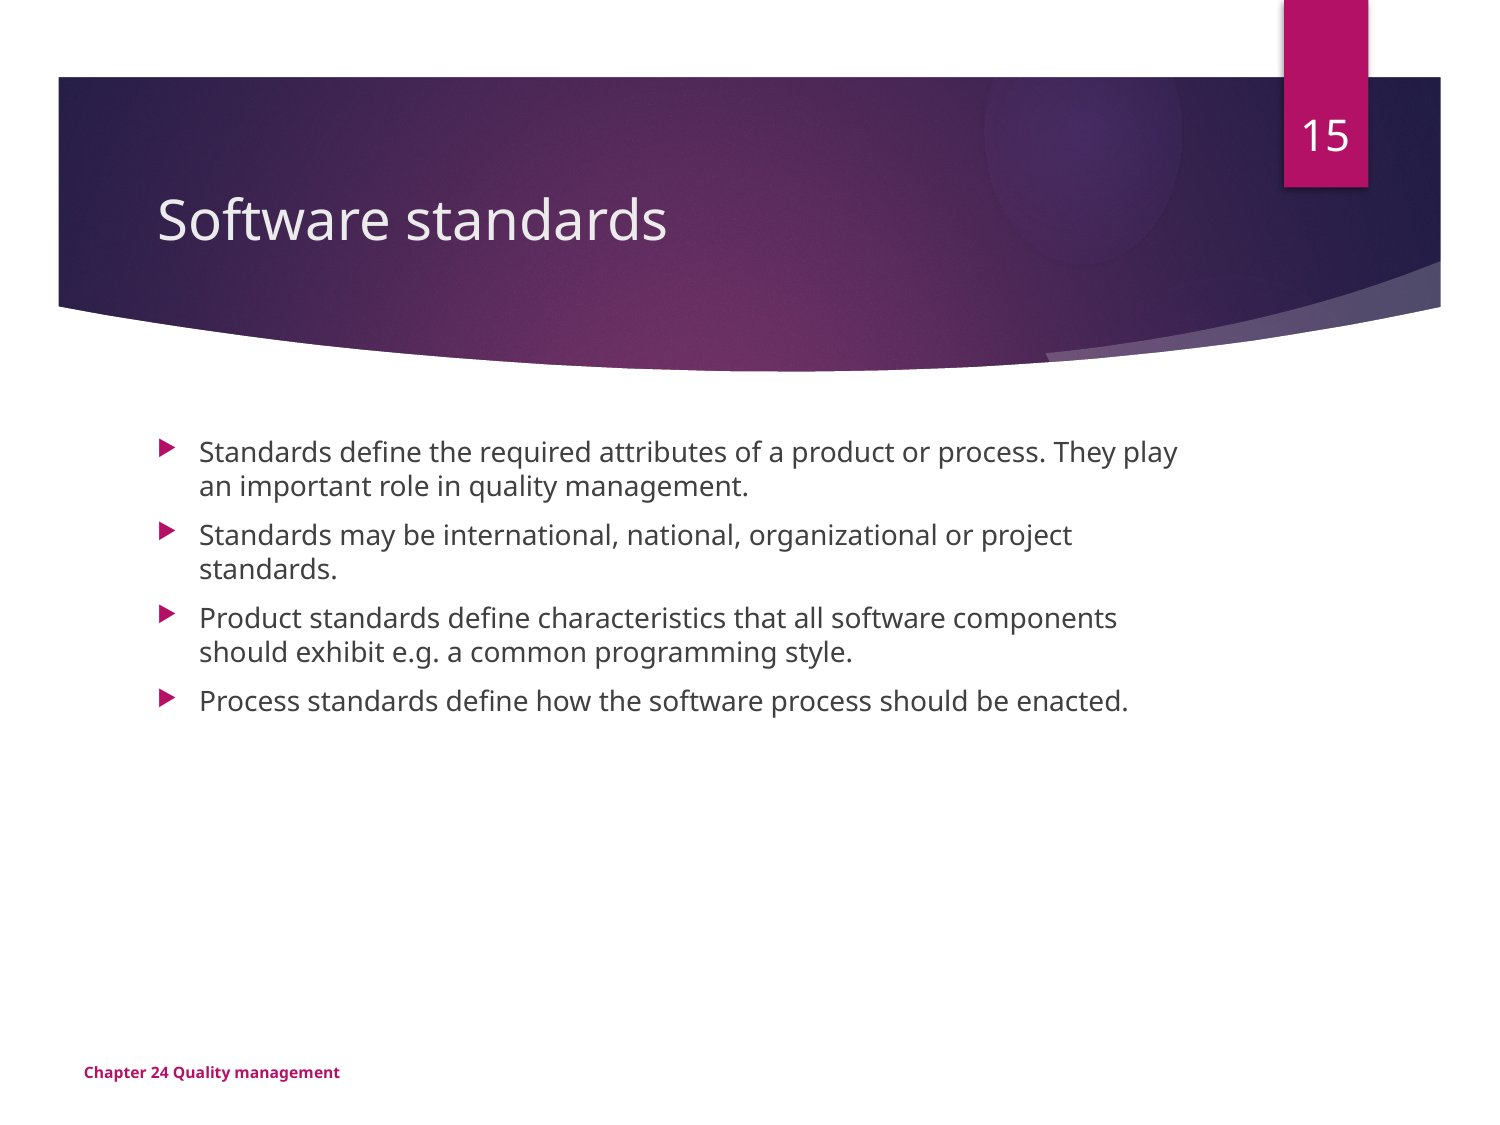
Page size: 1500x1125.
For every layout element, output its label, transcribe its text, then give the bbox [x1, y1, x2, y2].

list Standards define the required attributes of a product or process. They play an important role in quality management. Standards may be international, national, organizational or project standards. Product standards define characteristics that all software components should exhibit e.g. a common programming style. Process standards define how the software process should be enacted. [142, 427, 1228, 988]
footer Chapter 24 Quality management [69, 1048, 544, 1099]
title Software standards [142, 159, 1220, 276]
slide_number 15 [1273, 48, 1377, 175]
